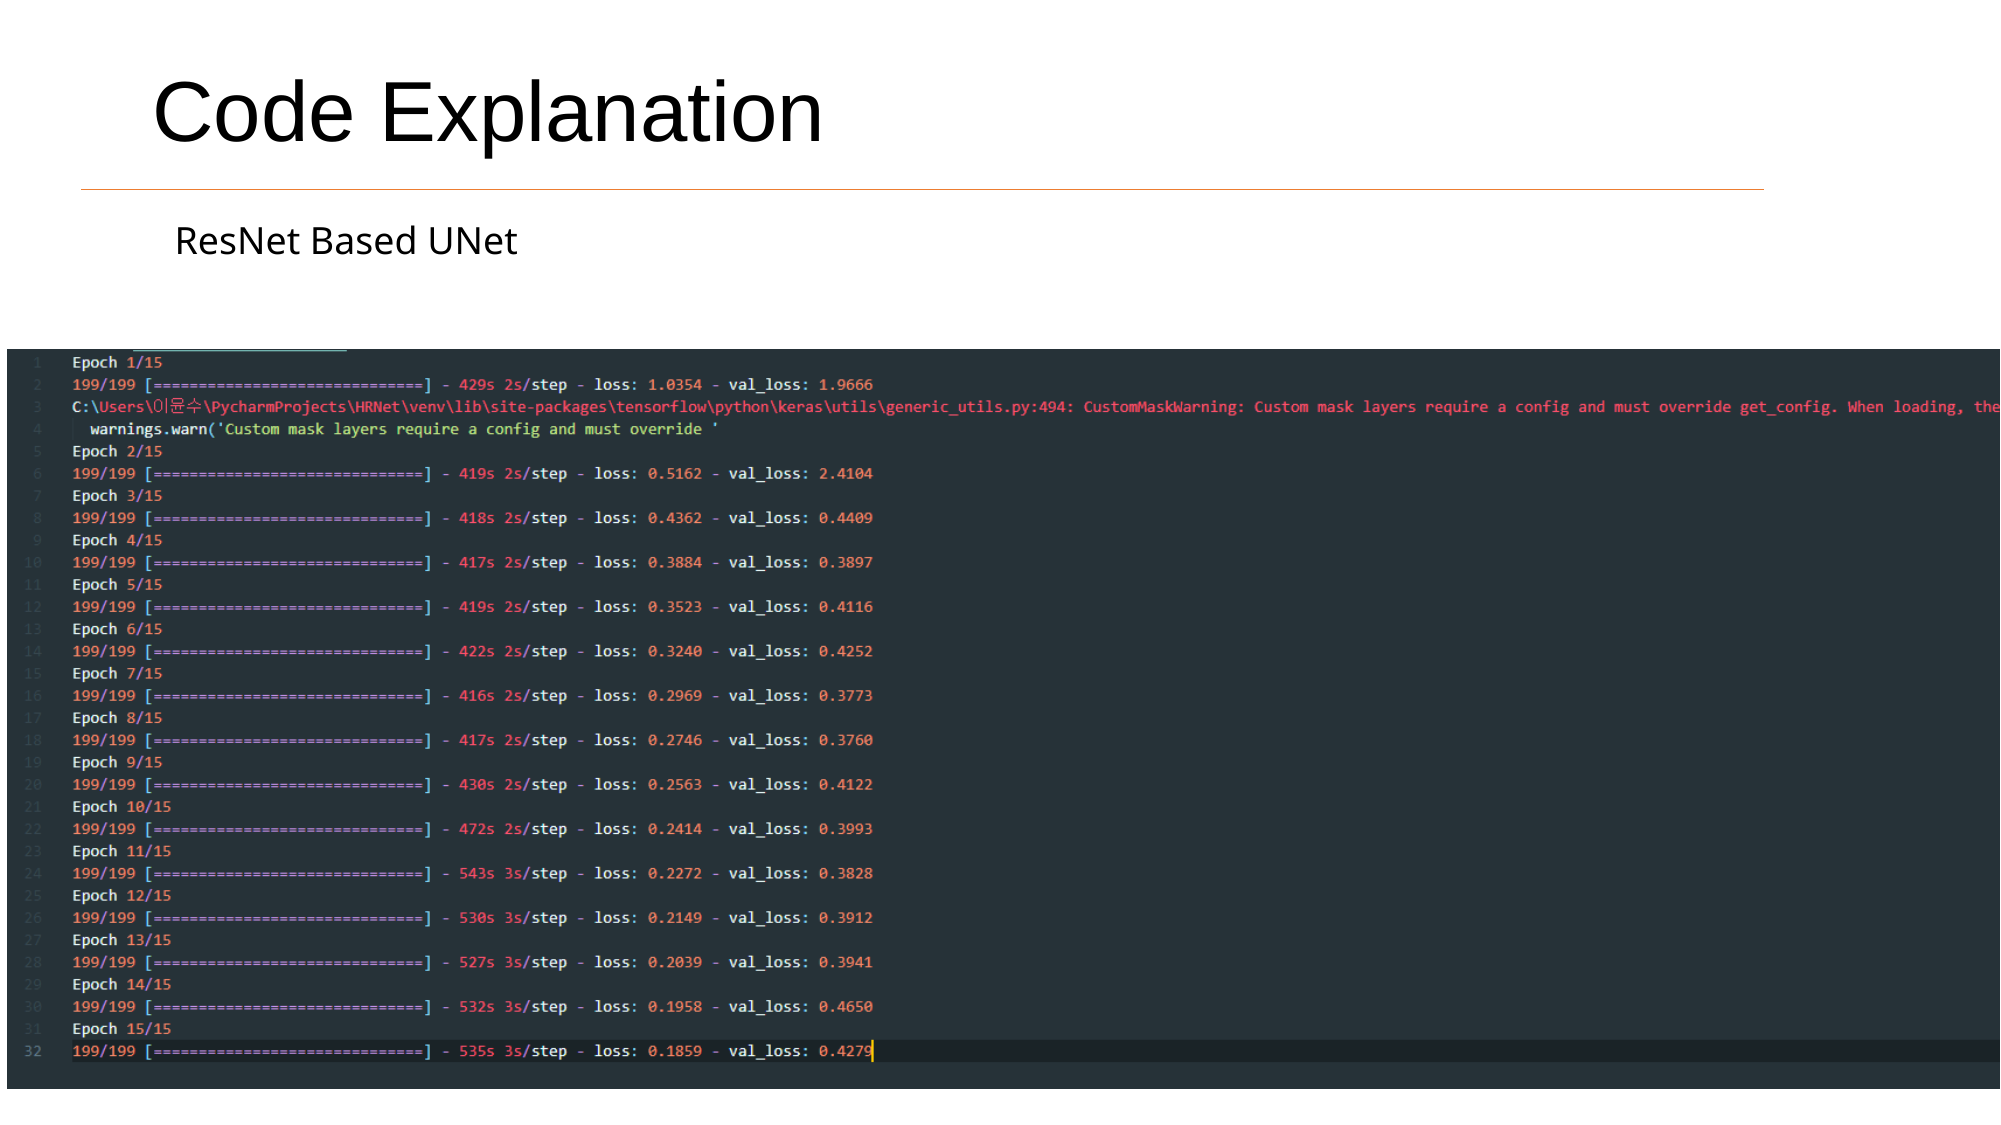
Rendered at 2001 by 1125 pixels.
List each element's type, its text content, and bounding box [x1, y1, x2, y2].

text_box ResNet Based UNet [159, 209, 1803, 269]
title Code Explanation [137, 59, 950, 168]
picture [7, 349, 2000, 1090]
